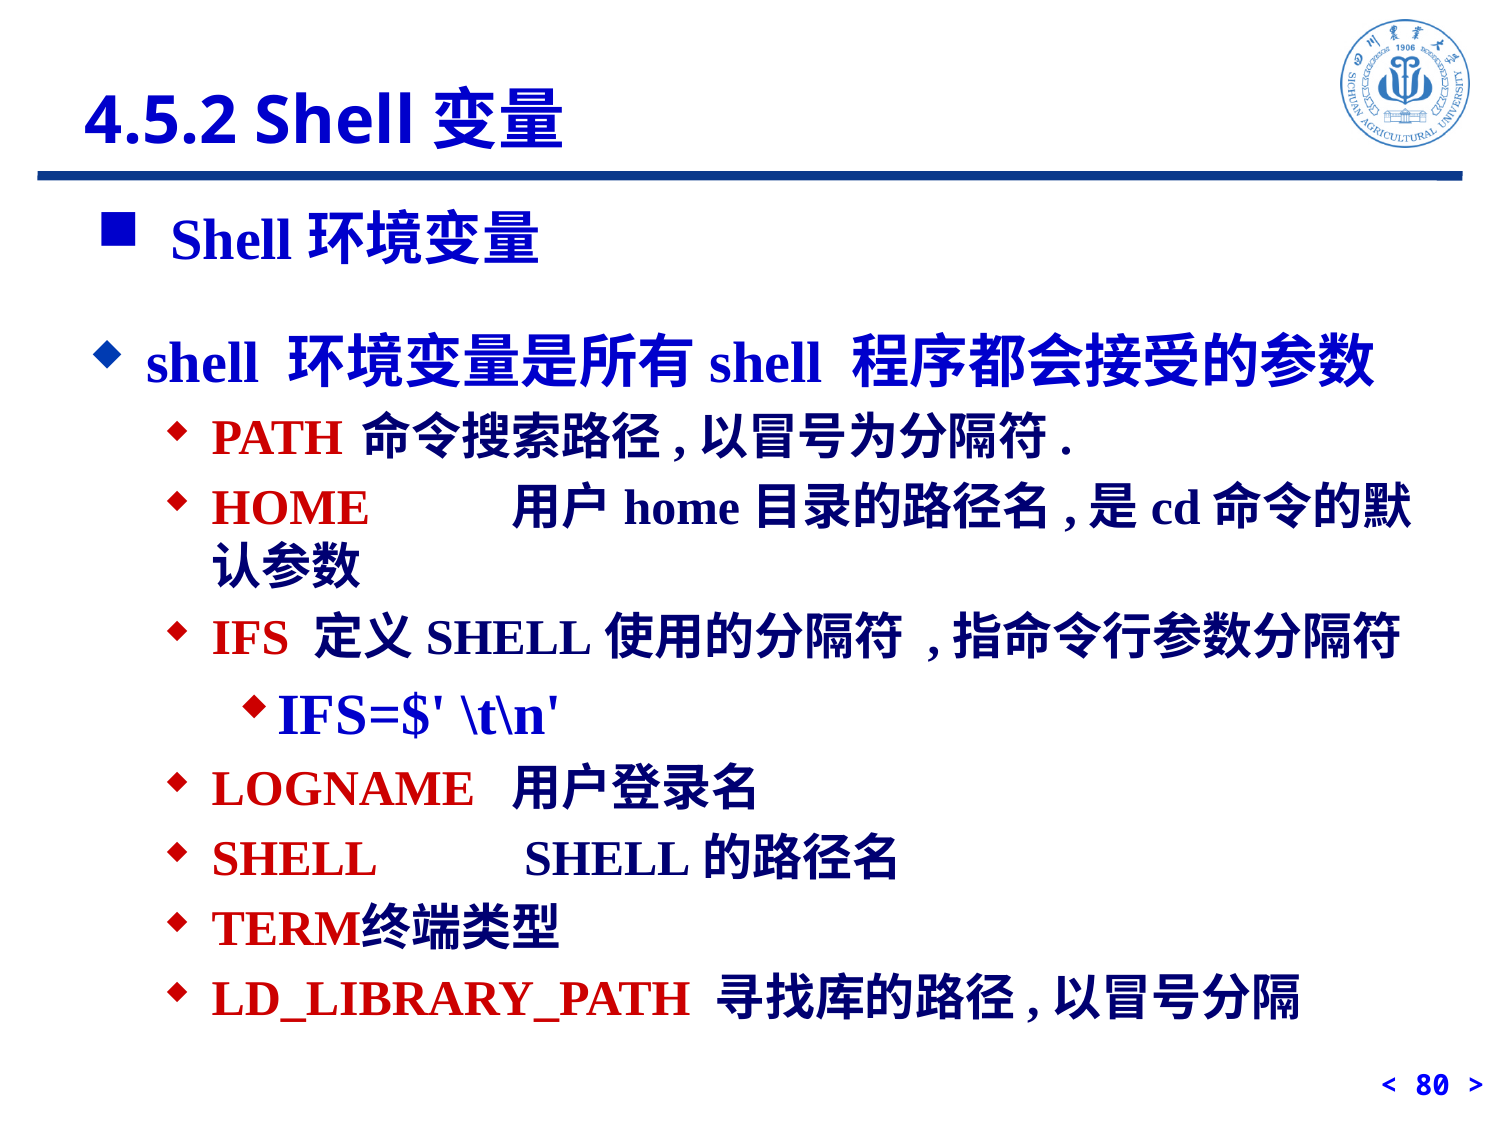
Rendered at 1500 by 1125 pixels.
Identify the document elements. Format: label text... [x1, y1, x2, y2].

text_box Shell环境变量 [81, 193, 821, 293]
text_box 4.5.2 Shell变量 [70, 70, 926, 163]
text_box shell 环境变量是所有shell 程序都会接受的参数 PATH 命令搜索路径,以冒号为分隔符. HOME 用户home目录的路径名,是cd命令的默认参数 IFS 定义SHELL使用的分隔符 ,指命令行参数分隔符 IFS=$' \t\n' LOGNAME 用户登录名 SHELL SHELL的路径名 TERM 终端类型 LD_LIBRARY_PATH 寻找库的路径,以冒号分隔 [74, 316, 1447, 1125]
